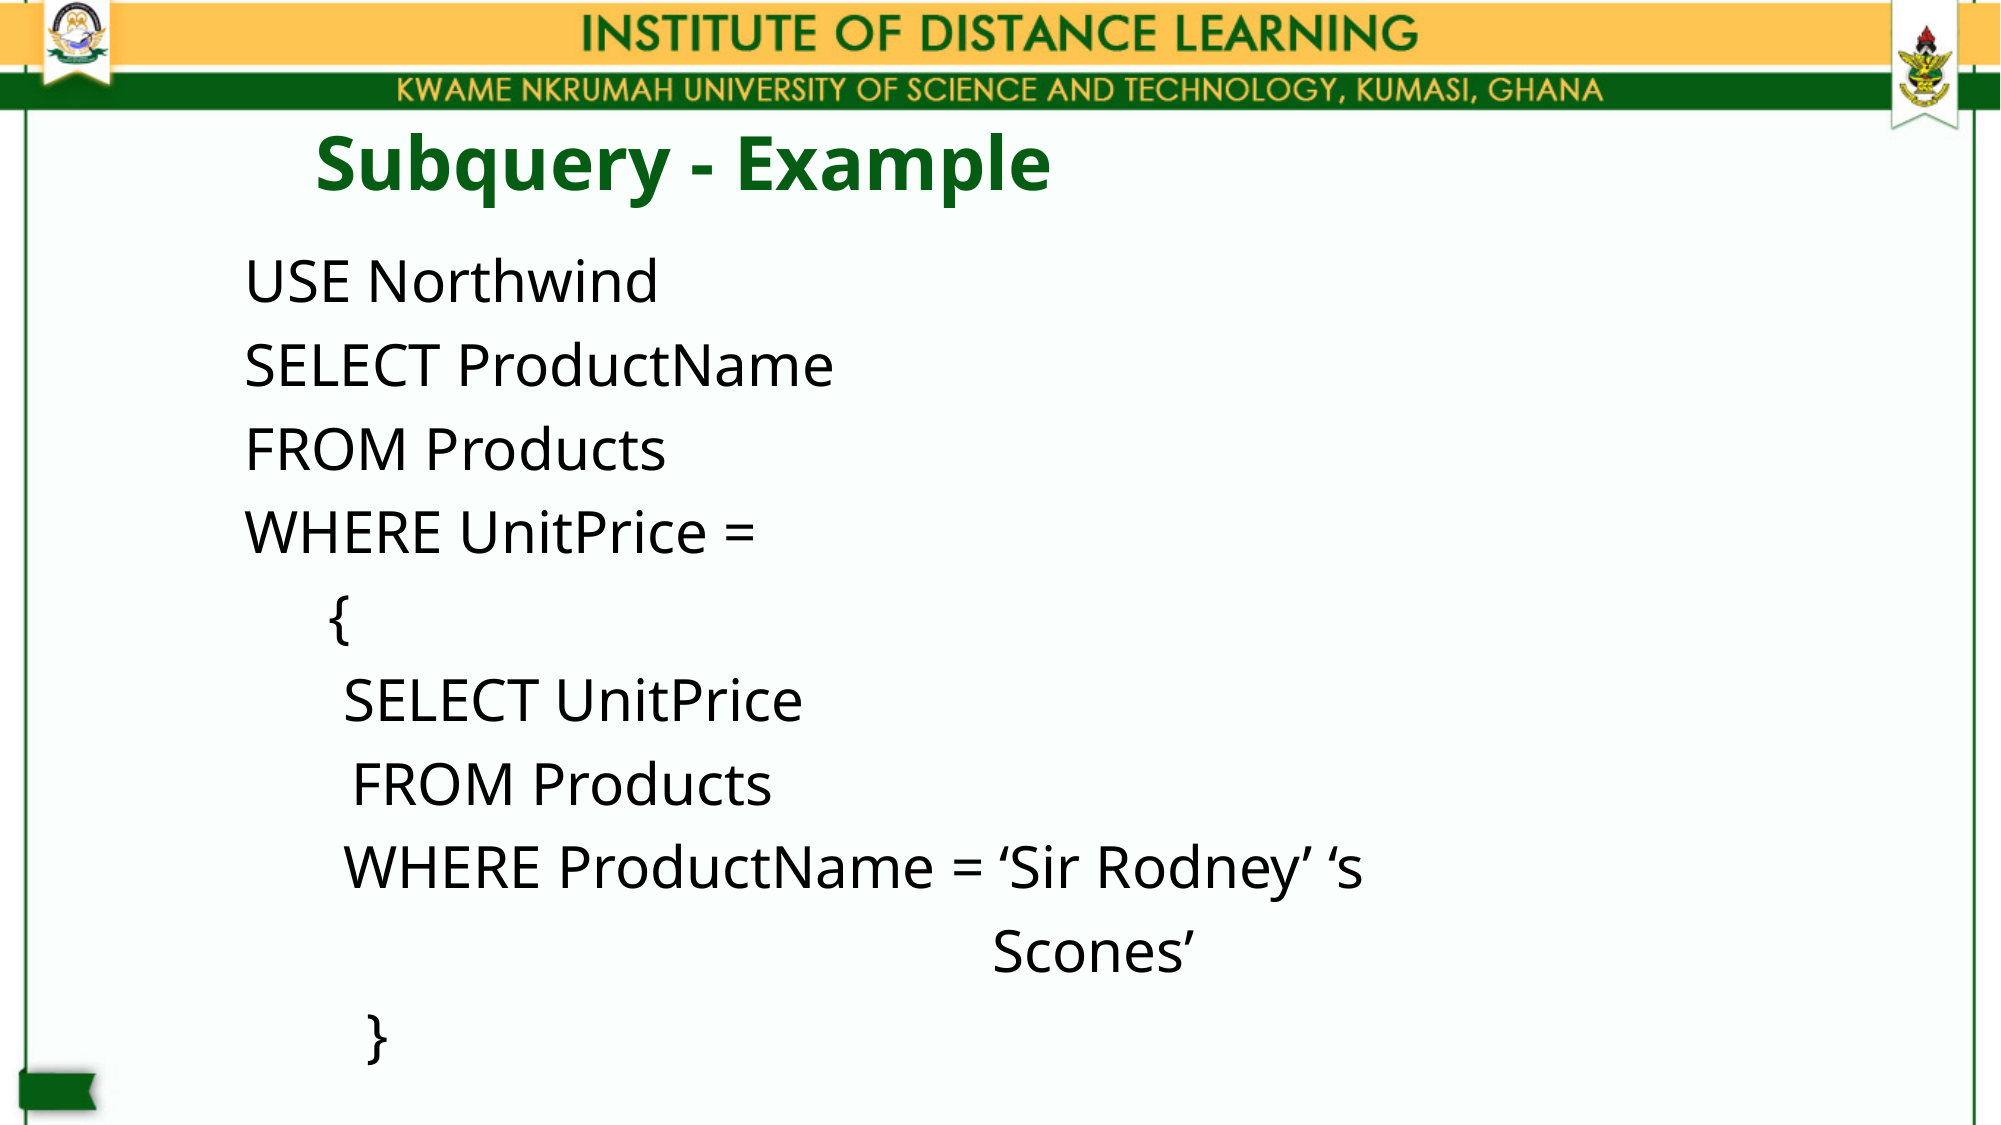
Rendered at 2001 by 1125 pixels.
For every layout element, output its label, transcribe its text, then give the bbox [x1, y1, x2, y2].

list USE Northwind SELECT ProductName FROM Products WHERE UnitPrice = { SELECT UnitPrice FROM Products WHERE ProductName = ‘Sir Rodney’ ‘s Scones’ } [229, 244, 1580, 1090]
title Subquery - Example [300, 109, 1651, 225]
picture [0, 0, 2001, 1125]
